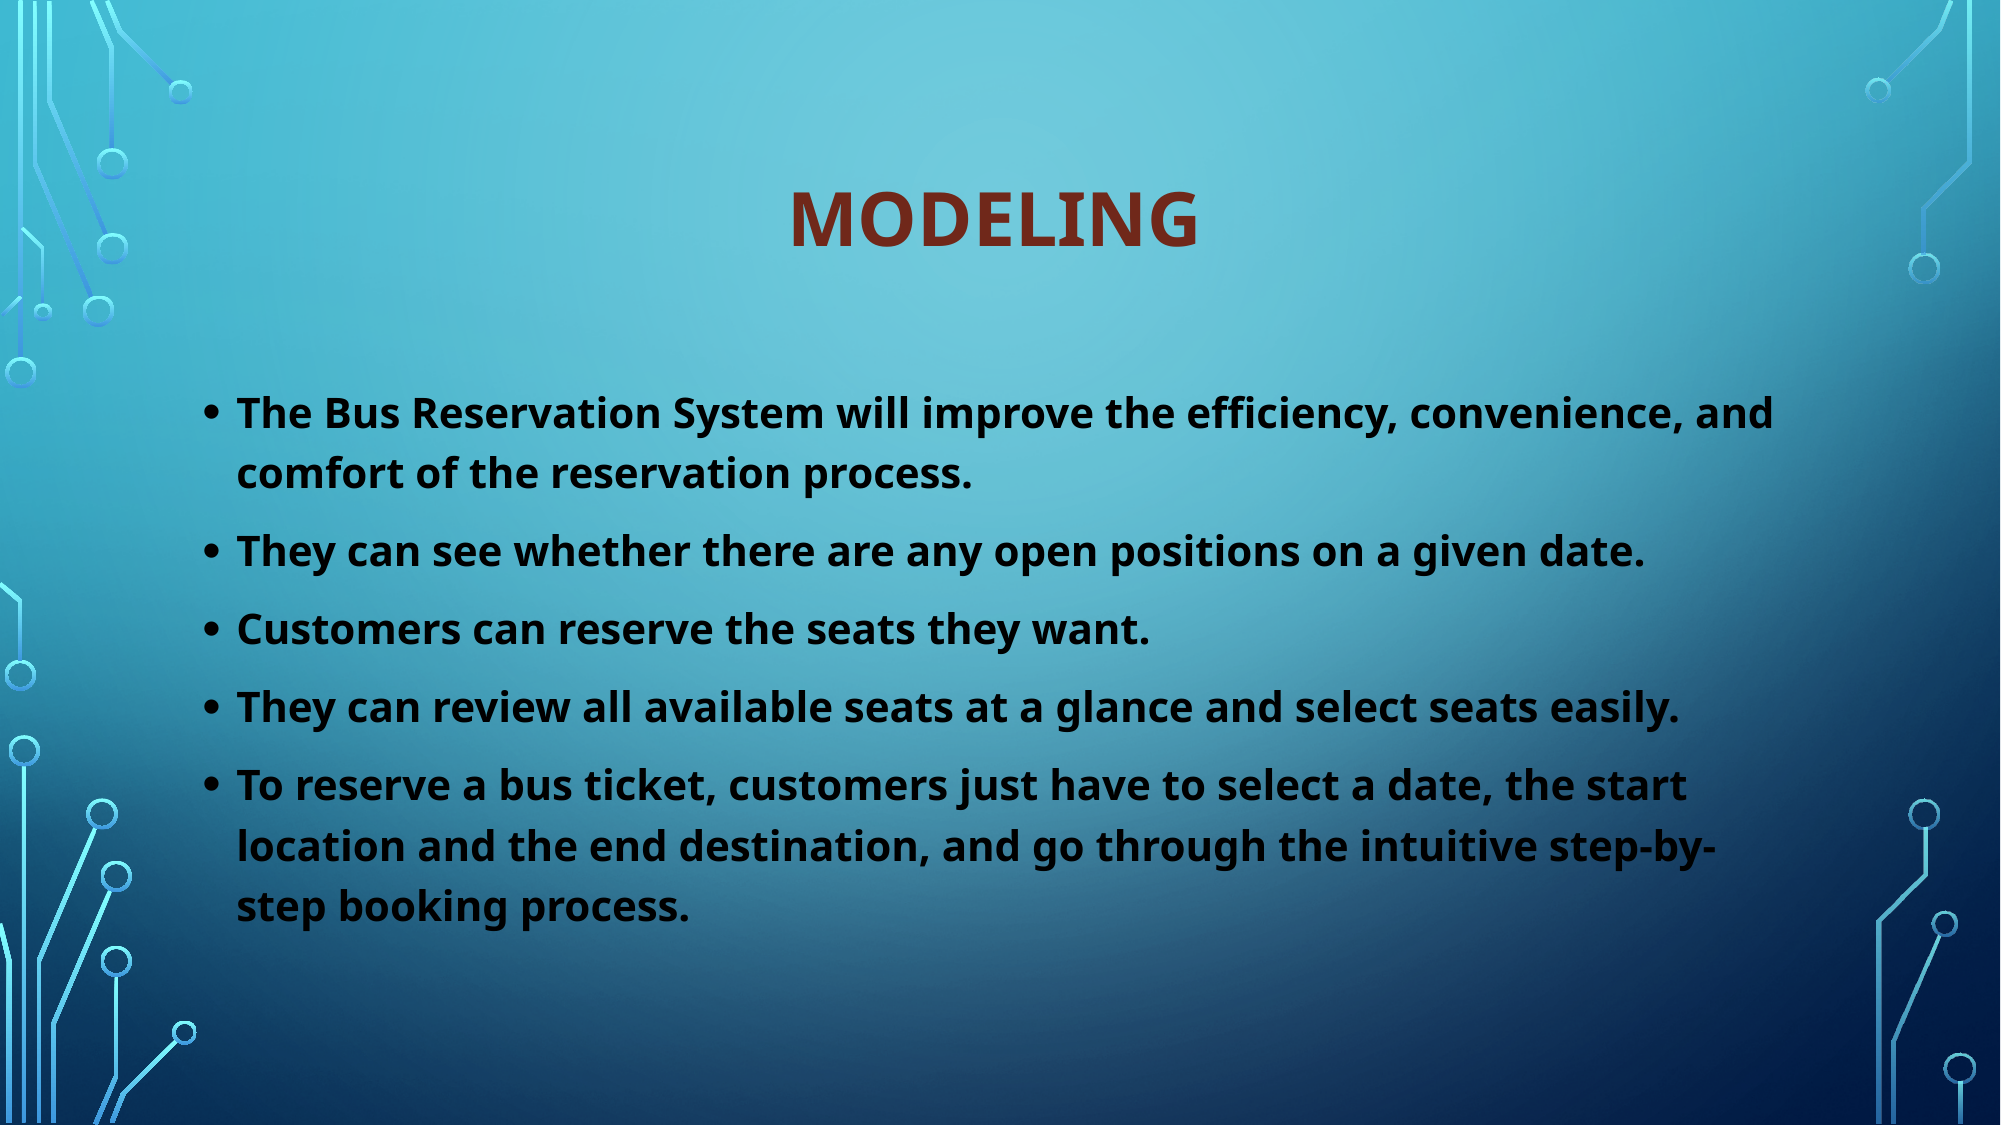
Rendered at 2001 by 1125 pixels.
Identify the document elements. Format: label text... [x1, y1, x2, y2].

title Modeling [187, 101, 1813, 344]
list The Bus Reservation System will improve the efficiency, convenience, and comfort of the reservation process. They can see whether there are any open positions on a given date. Customers can reserve the seats they want. They can review all available seats at a glance and select seats easily. To reserve a bus ticket, customers just have to select a date, the start location and the end destination, and go through the intuitive step-by-step booking process. [187, 369, 1813, 950]
